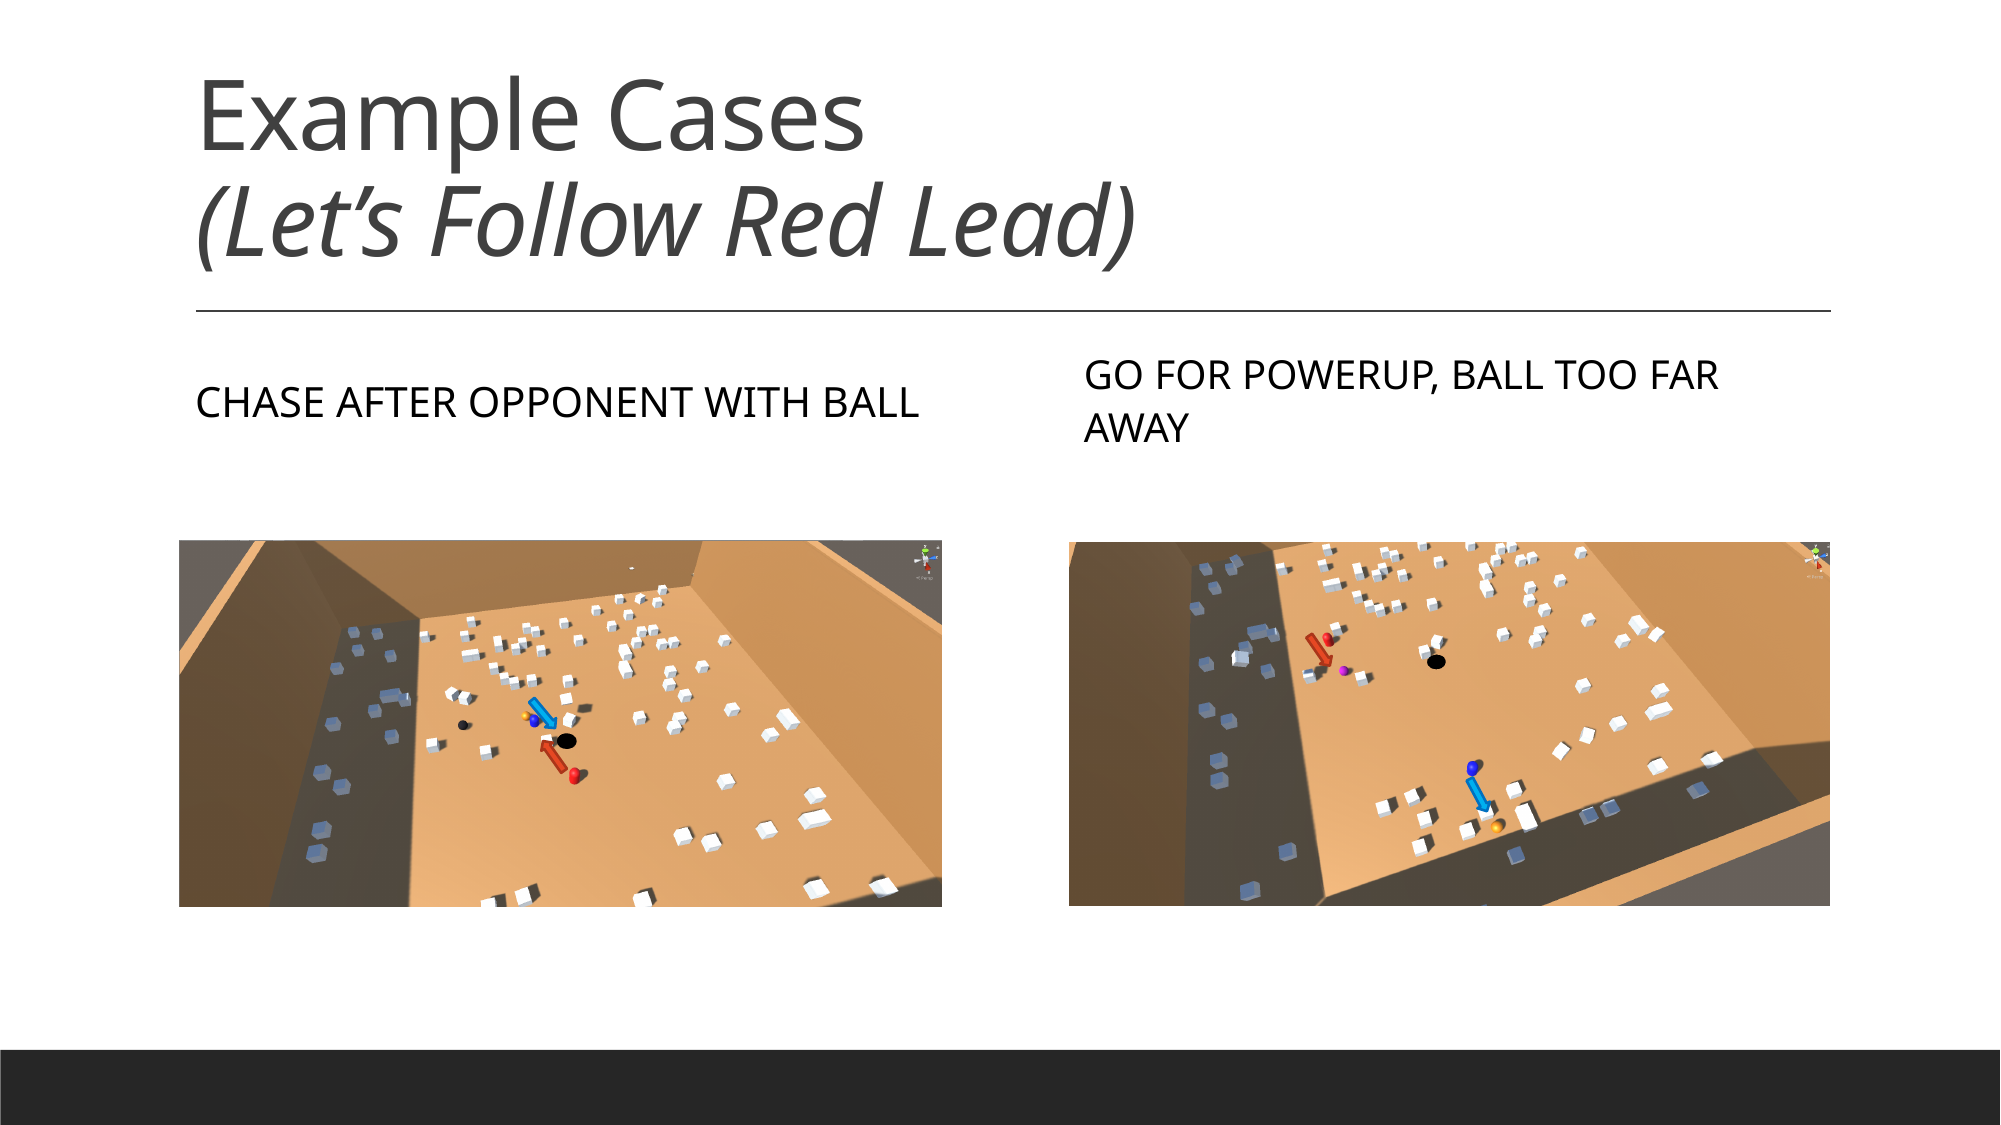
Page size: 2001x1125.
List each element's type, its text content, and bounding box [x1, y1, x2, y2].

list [179, 540, 942, 908]
list Chase after Opponent with ball [180, 337, 942, 459]
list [1068, 541, 1831, 907]
list Go for Powerup, Ball too far away [1068, 337, 1830, 459]
title Example Cases (Let’s Follow Red Lead) [180, 47, 1830, 285]
